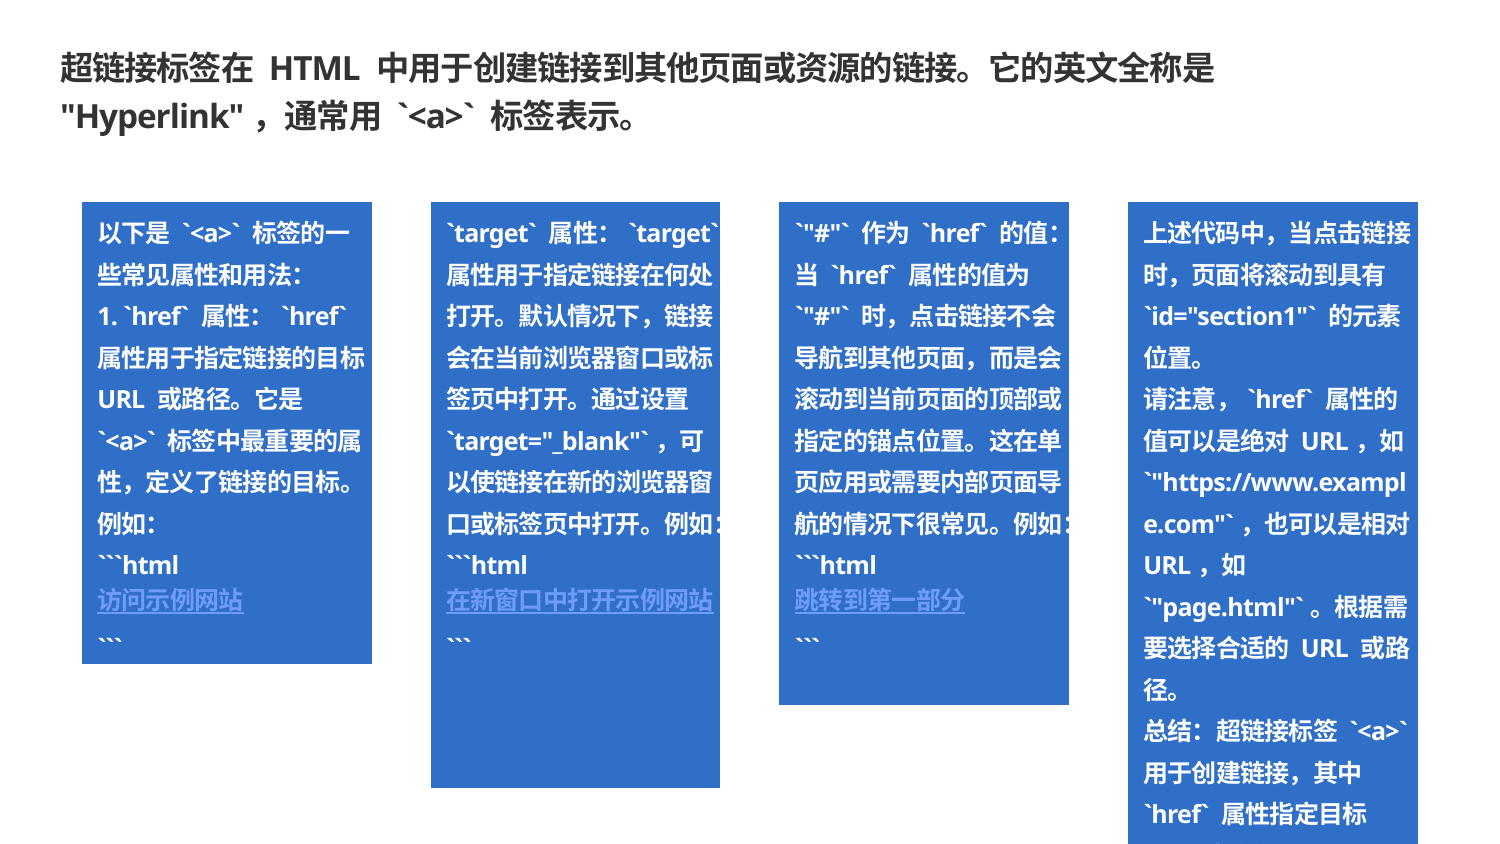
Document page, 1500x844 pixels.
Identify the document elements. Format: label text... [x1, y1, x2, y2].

picture [431, 202, 720, 788]
picture [82, 202, 372, 664]
picture [779, 202, 1069, 705]
picture [1128, 202, 1418, 844]
text_box 超链接标签在 HTML 中用于创建链接到其他页面或资源的链接。它的英文全称是 "Hyperlink"，通常用 `<a>` 标签表示。 [60, 37, 1440, 135]
